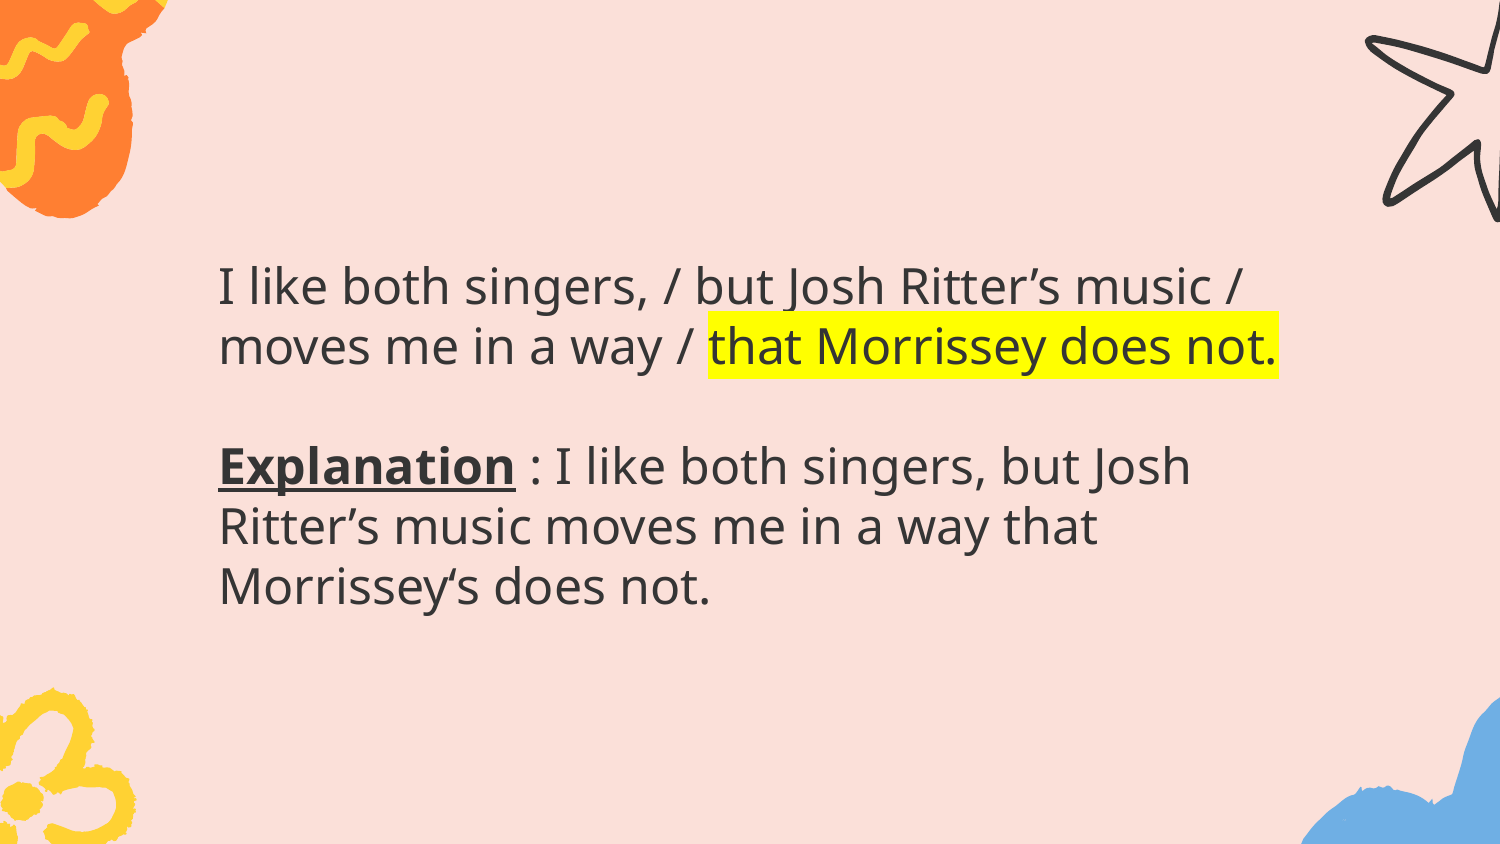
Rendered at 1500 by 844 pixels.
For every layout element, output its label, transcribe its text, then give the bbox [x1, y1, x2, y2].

subtitle I like both singers, / but Josh Ritter’s music / moves me in a way / that Morrissey does not. Explanation : I like both singers, but Josh Ritter’s music moves me in a way that Morrissey‘s does not. [180, 239, 1318, 631]
